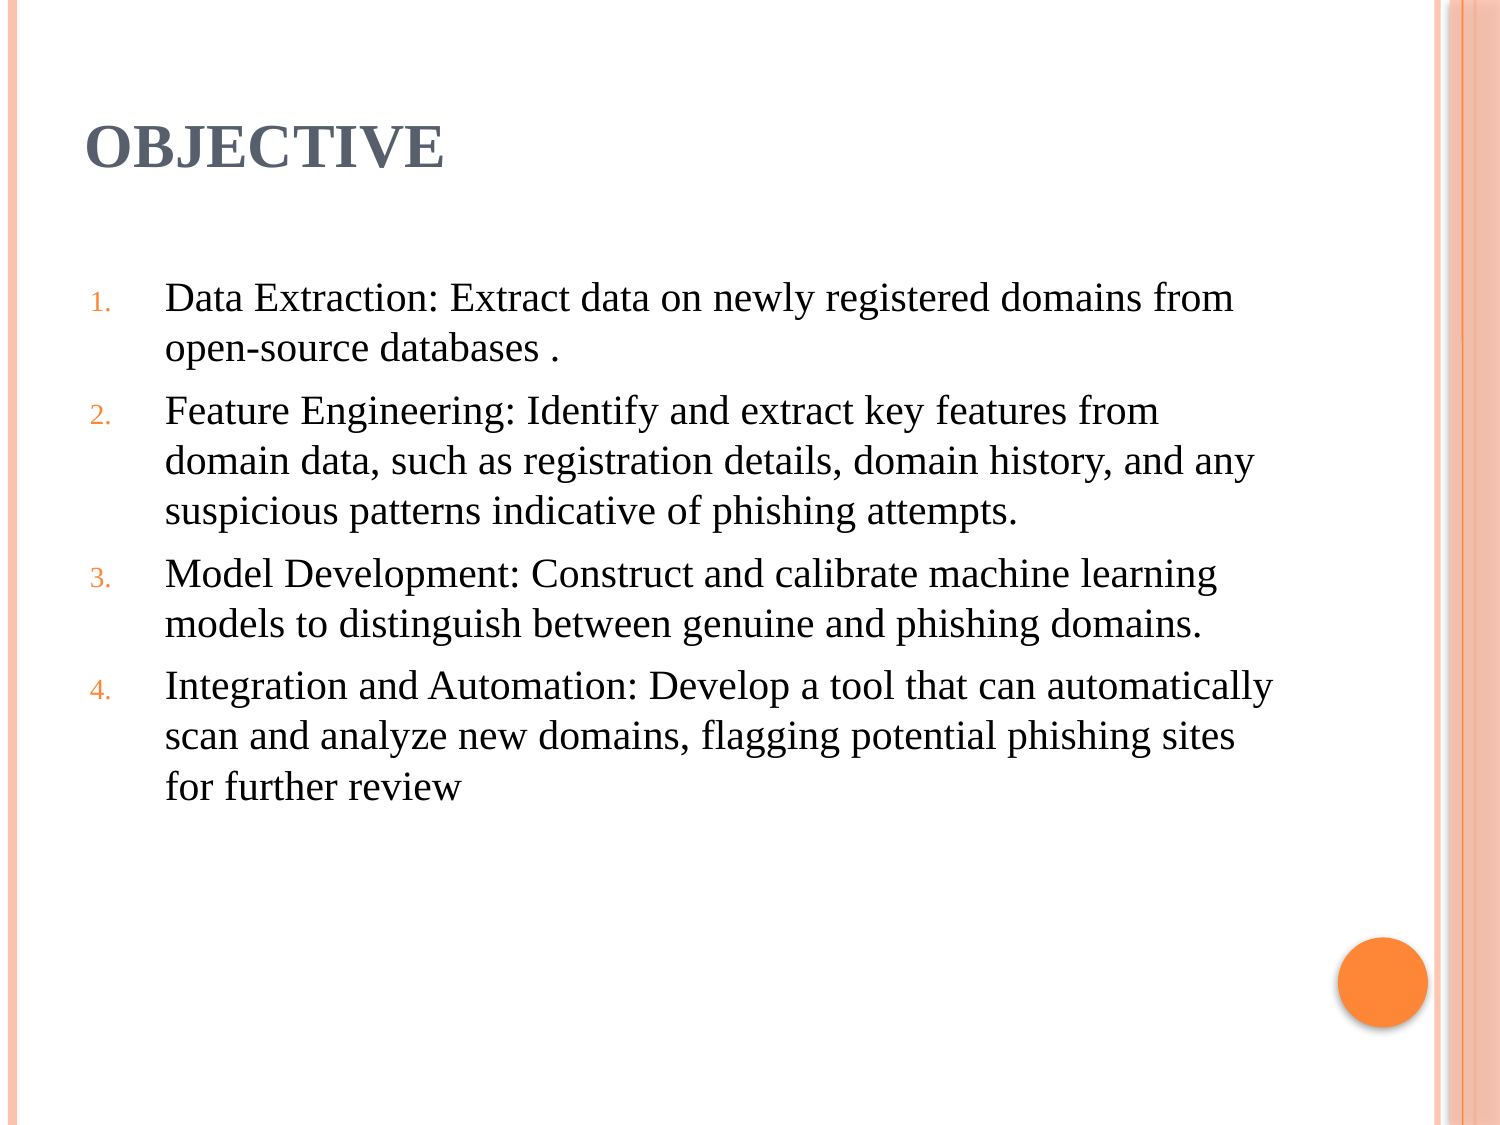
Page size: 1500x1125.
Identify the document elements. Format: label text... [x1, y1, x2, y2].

list Data Extraction: Extract data on newly registered domains from open-source databases . Feature Engineering: Identify and extract key features from domain data, such as registration details, domain history, and any suspicious patterns indicative of phishing attempts. Model Development: Construct and calibrate machine learning models to distinguish between genuine and phishing domains. Integration and Automation: Develop a tool that can automatically scan and analyze new domains, flagging potential phishing sites for further review [75, 262, 1300, 1062]
title Objective [70, 66, 1296, 188]
